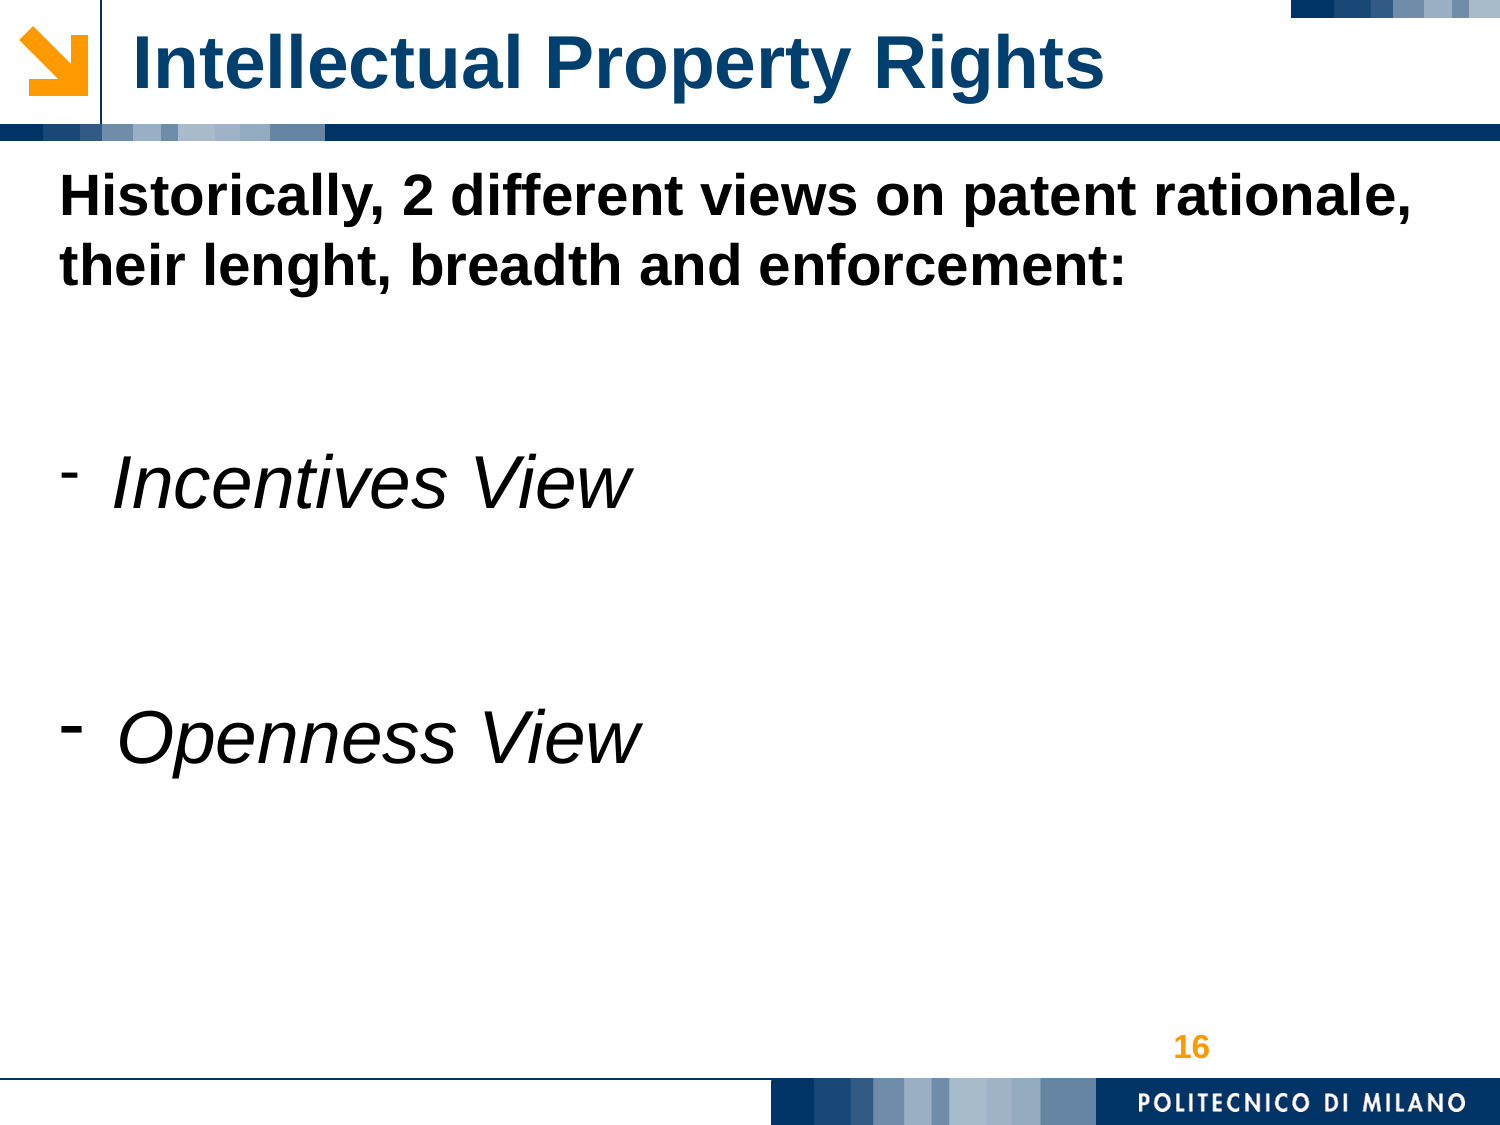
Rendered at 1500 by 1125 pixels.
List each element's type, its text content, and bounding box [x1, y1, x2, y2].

text_box Intellectual Property Rights [117, 5, 1400, 144]
picture [0, 0, 1500, 141]
picture [0, 1074, 1500, 1125]
slide_number 16 [1074, 1024, 1388, 1101]
text_box Historically, 2 different views on patent rationale, their lenght, breadth and enforcement: Incentives View Openness View [45, 149, 1495, 1013]
